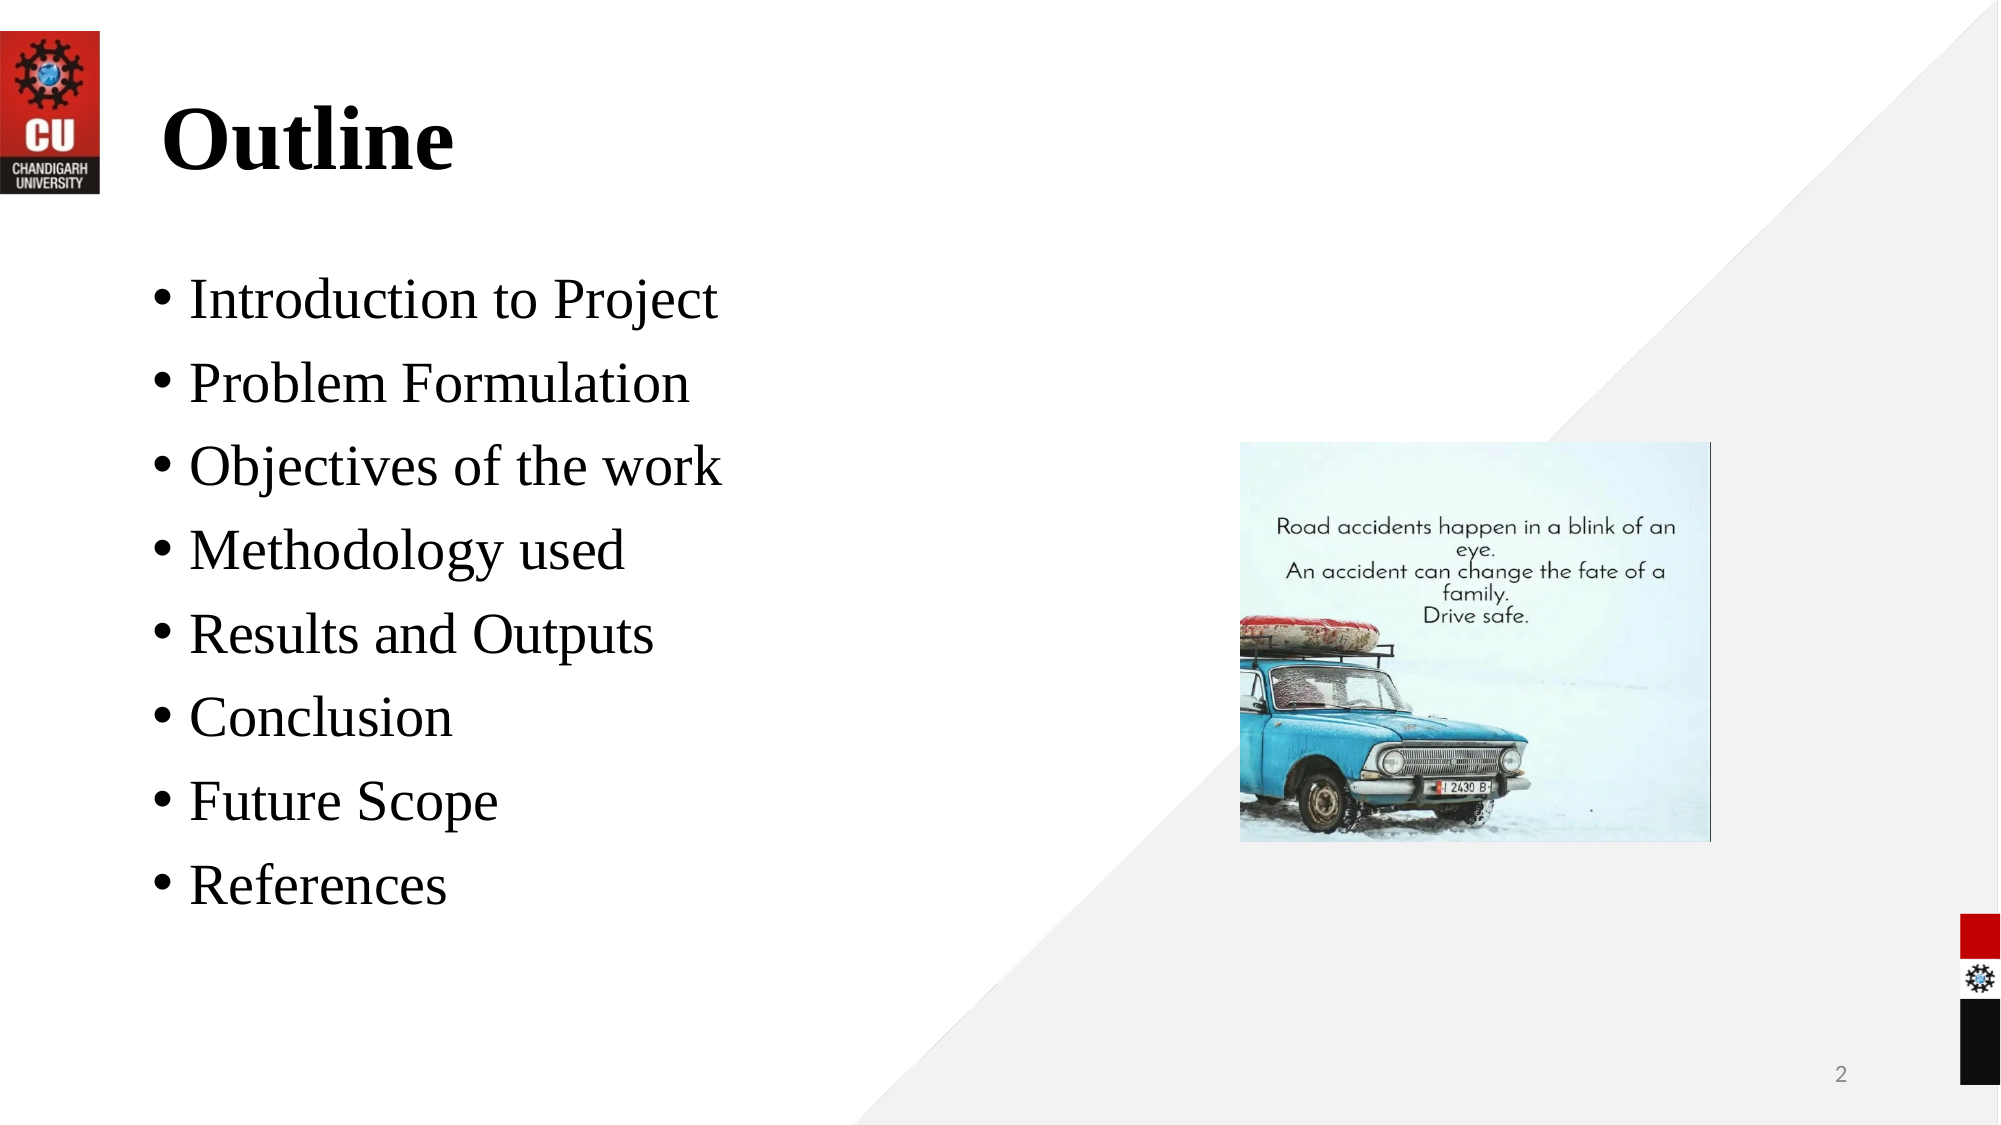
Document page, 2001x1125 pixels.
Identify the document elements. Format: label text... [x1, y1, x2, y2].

title Outline [145, 59, 1871, 220]
slide_number 2 [1412, 1042, 1863, 1103]
picture [0, 0, 2001, 1125]
list Introduction to Project Problem Formulation Objectives of the work Methodology used Results and Outputs Conclusion Future Scope References [137, 260, 1863, 1073]
